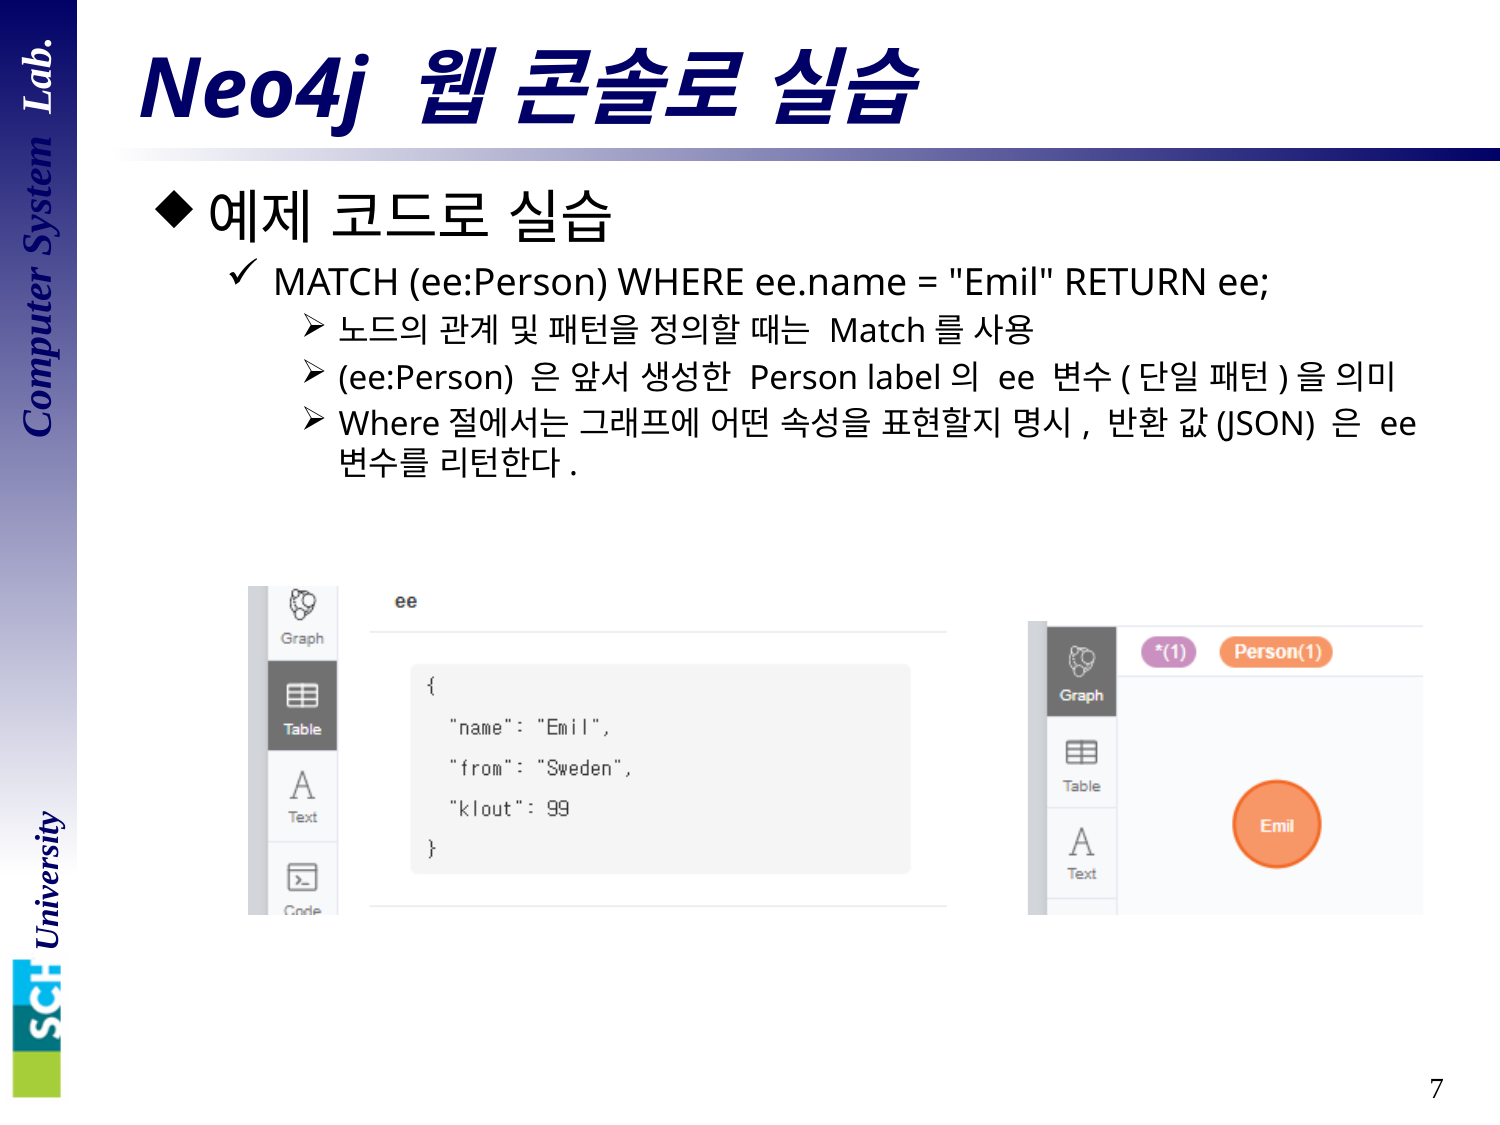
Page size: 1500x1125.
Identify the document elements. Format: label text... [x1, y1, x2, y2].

list 예제 코드로 실습 MATCH (ee:Person) WHERE ee.name = "Emil" RETURN ee; 노드의 관계 및 패턴을 정의할 때는 Match를 사용 (ee:Person) 은 앞서 생성한 Person label의 ee 변수(단일 패턴)을 의미 Where절에서는 그래프에 어떤 속성을 표현할지 명시, 반환 값(JSON) 은 ee 변수를 리턴한다. [135, 172, 1448, 1038]
picture [1027, 621, 1424, 915]
picture [5, 952, 69, 1104]
picture [248, 585, 948, 915]
title Neo4j 웹 콘솔로 실습 [123, 25, 1460, 143]
